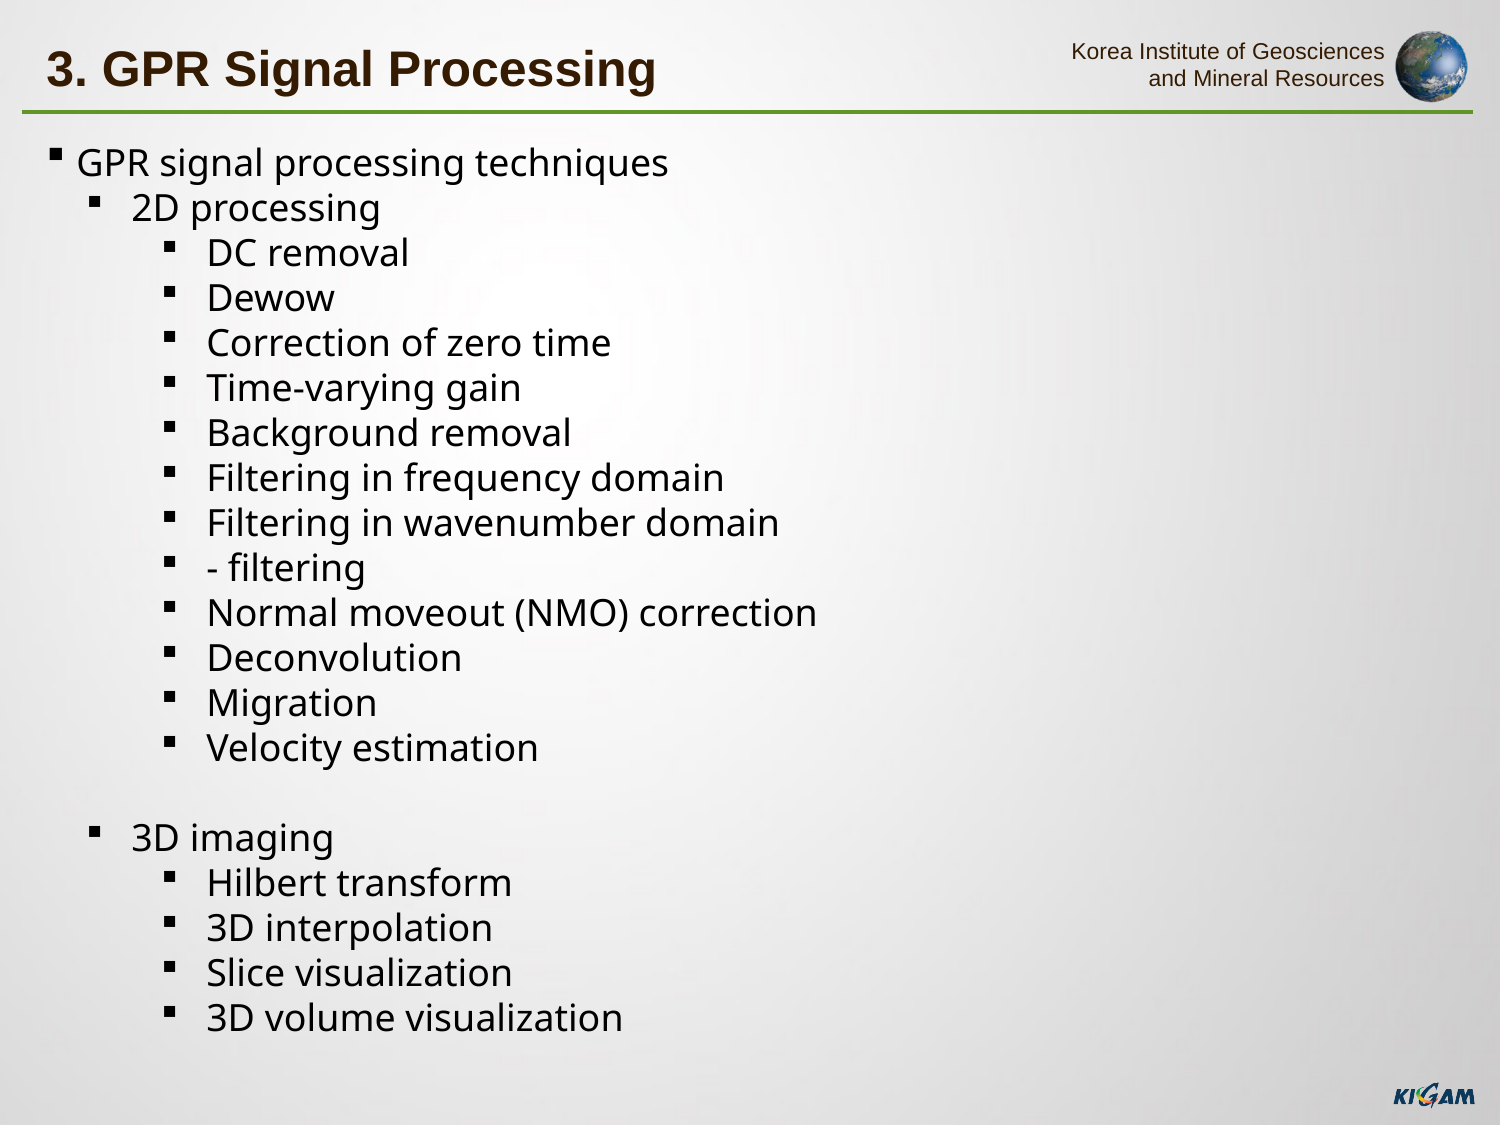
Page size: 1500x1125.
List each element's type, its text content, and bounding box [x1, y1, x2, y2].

picture [0, 0, 1500, 1125]
text_box 3. GPR Signal Processing [31, 28, 1046, 104]
text_box Korea Institute of Geosciences and Mineral Resources [993, 28, 1392, 99]
